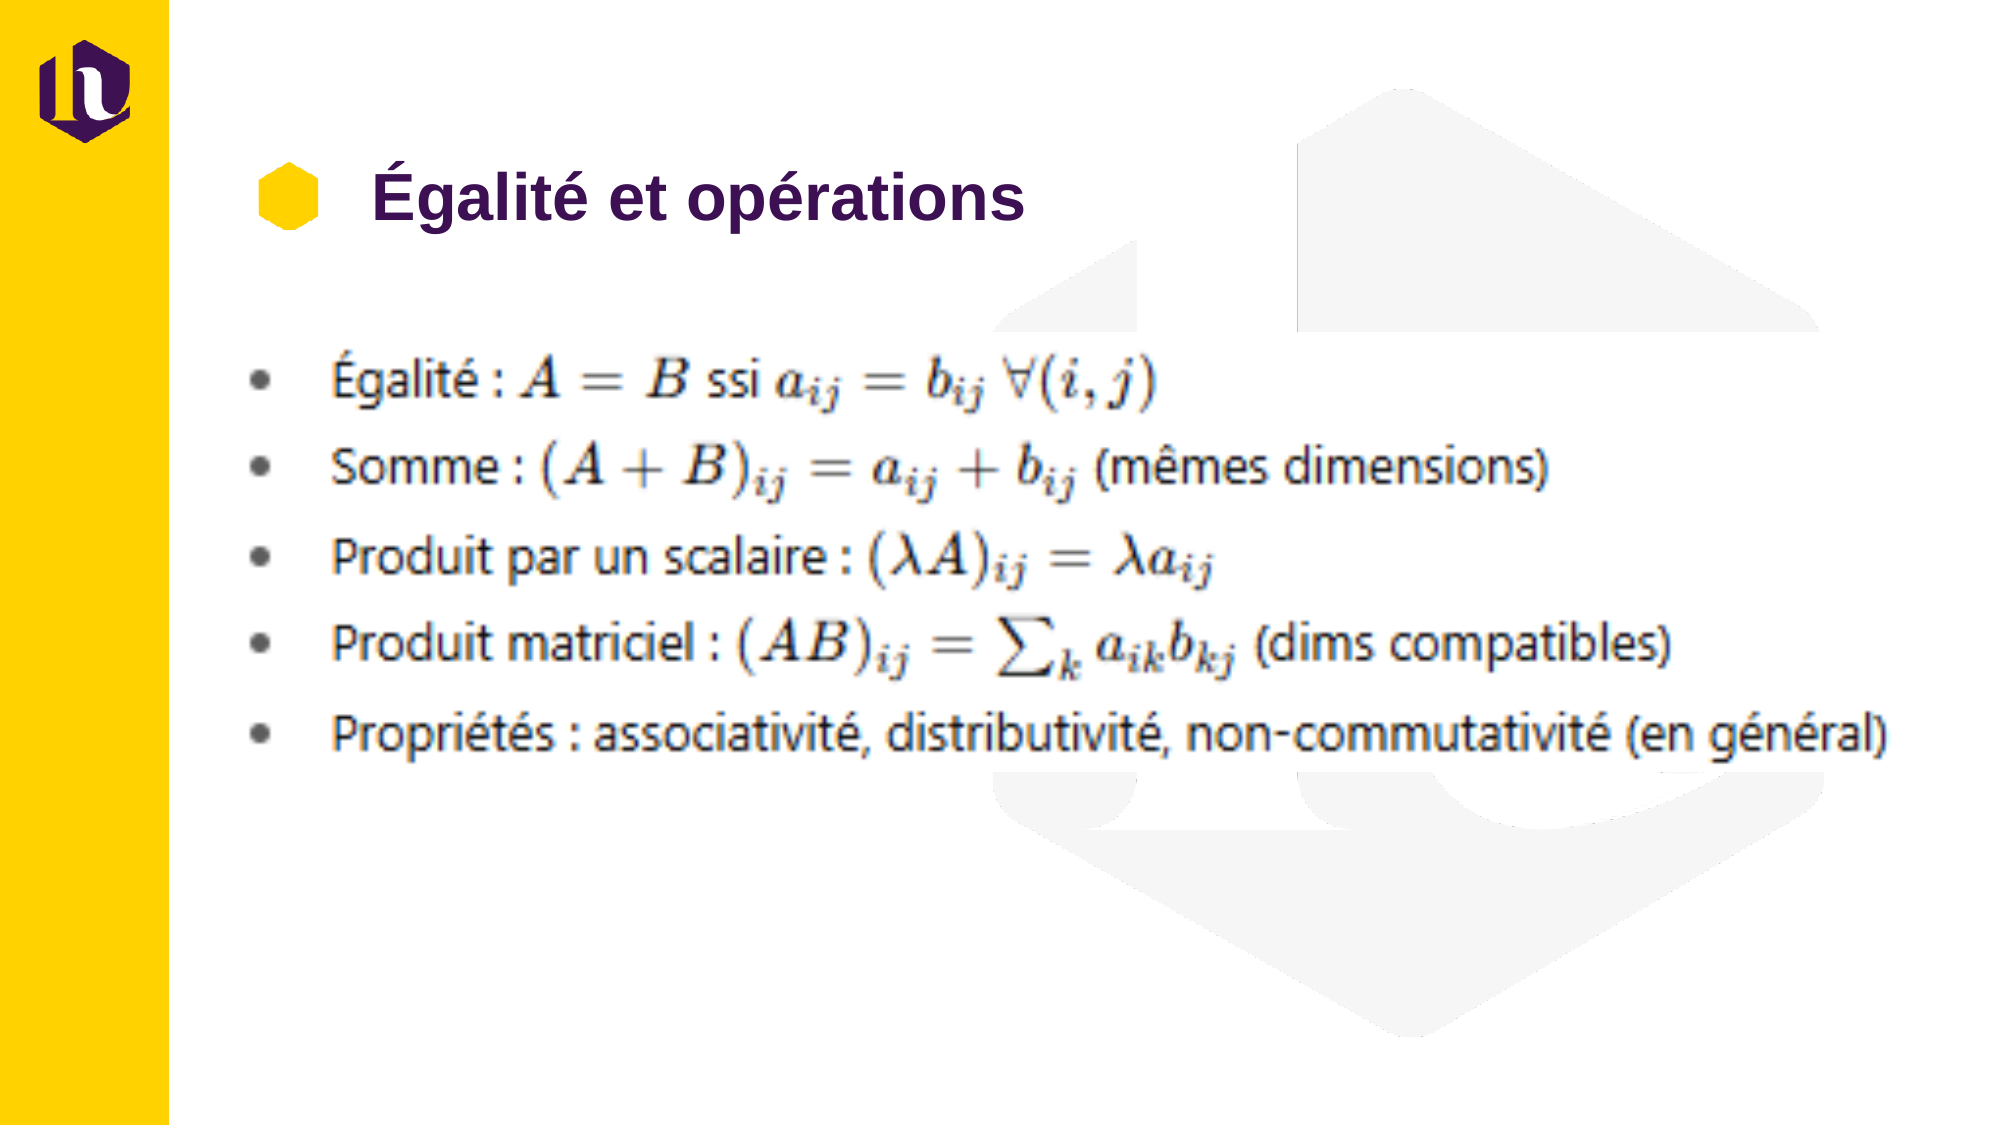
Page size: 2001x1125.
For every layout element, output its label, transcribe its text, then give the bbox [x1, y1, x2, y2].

title Égalité et opérations [356, 89, 1836, 308]
picture [236, 332, 1926, 772]
